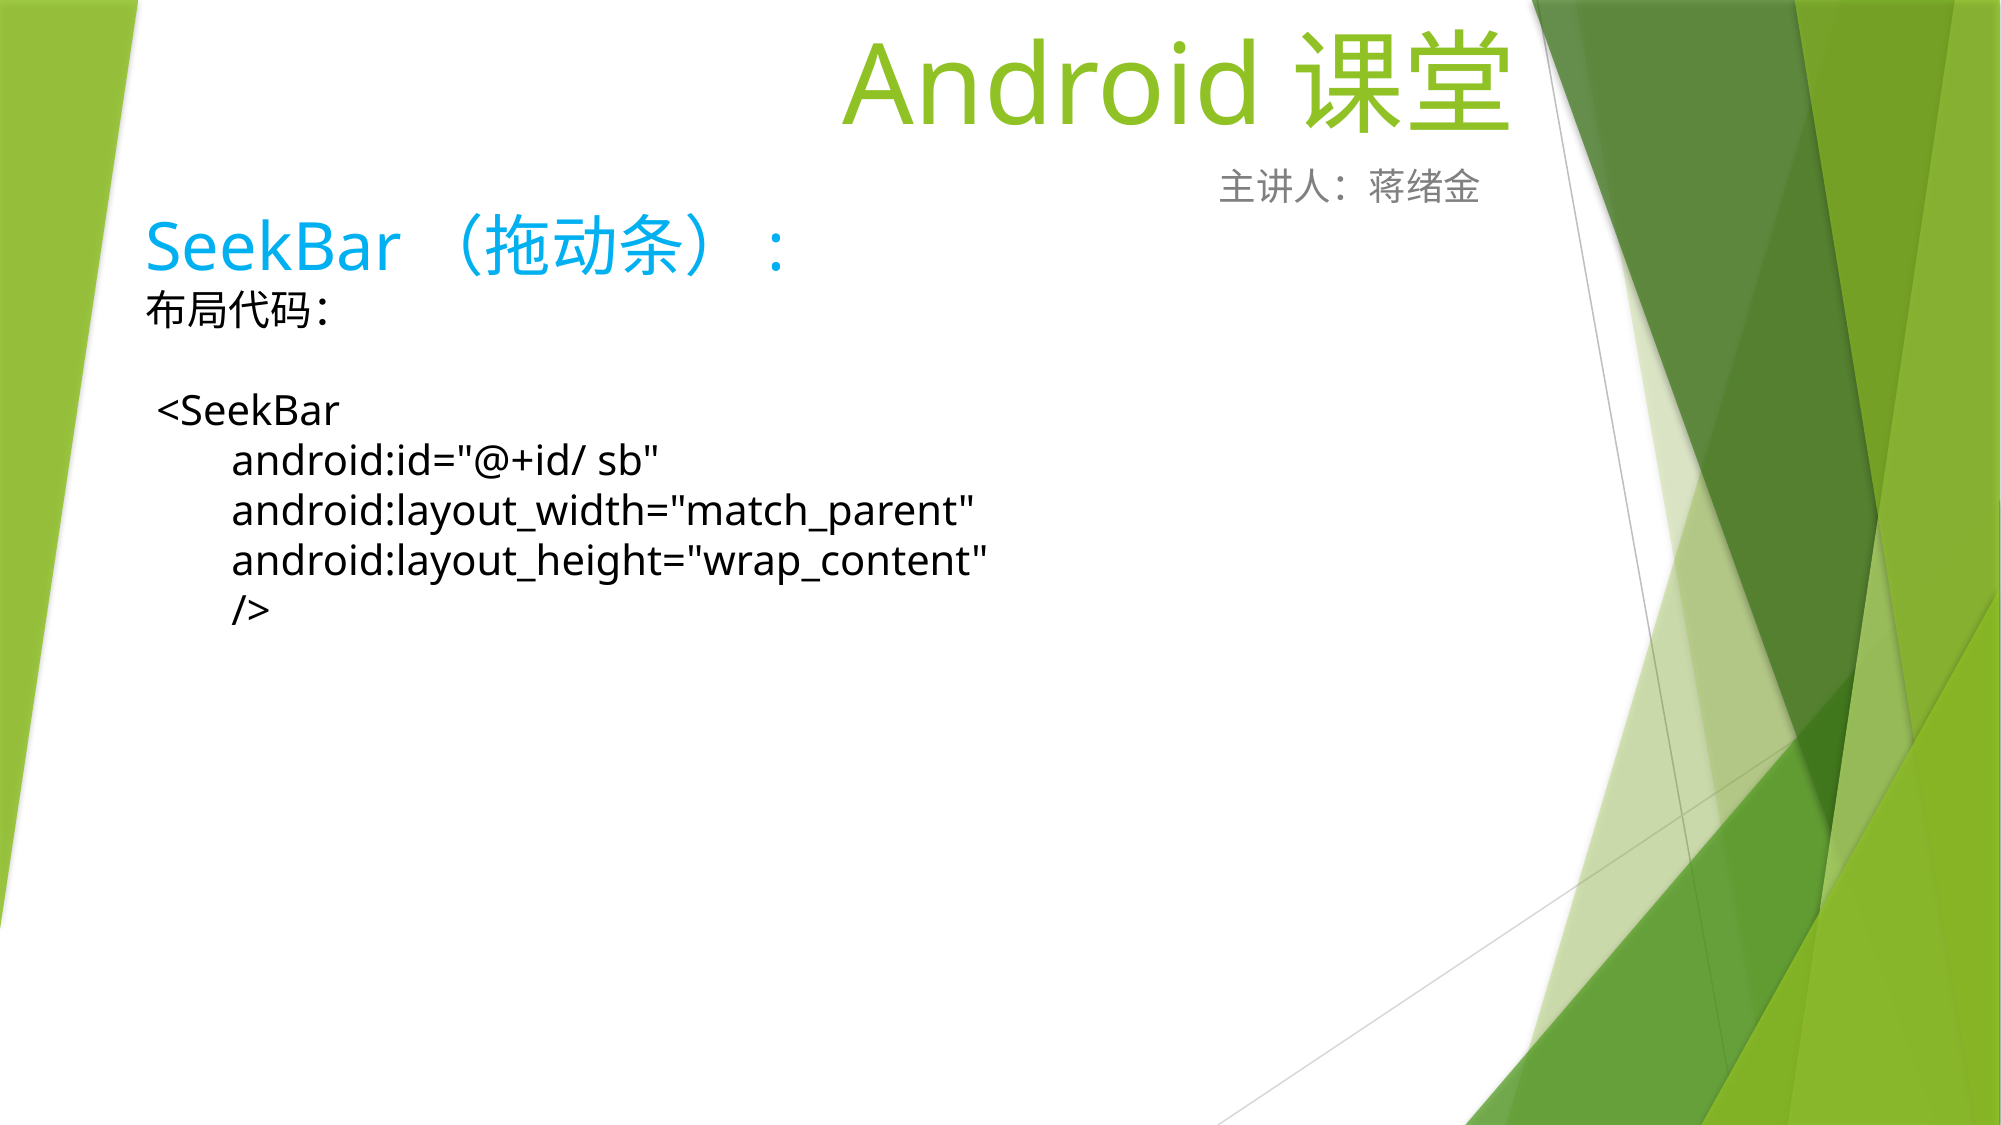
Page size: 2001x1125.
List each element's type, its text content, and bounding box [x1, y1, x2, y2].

text_box SeekBar（拖动条）: 布局代码： <SeekBar android:id="@+id/ sb" android:layout_width="match_parent" android:layout_height="wrap_content" /> [130, 196, 1514, 642]
subtitle 主讲人：蒋绪金 [210, 154, 1514, 196]
title Android课堂 [256, 0, 1531, 155]
